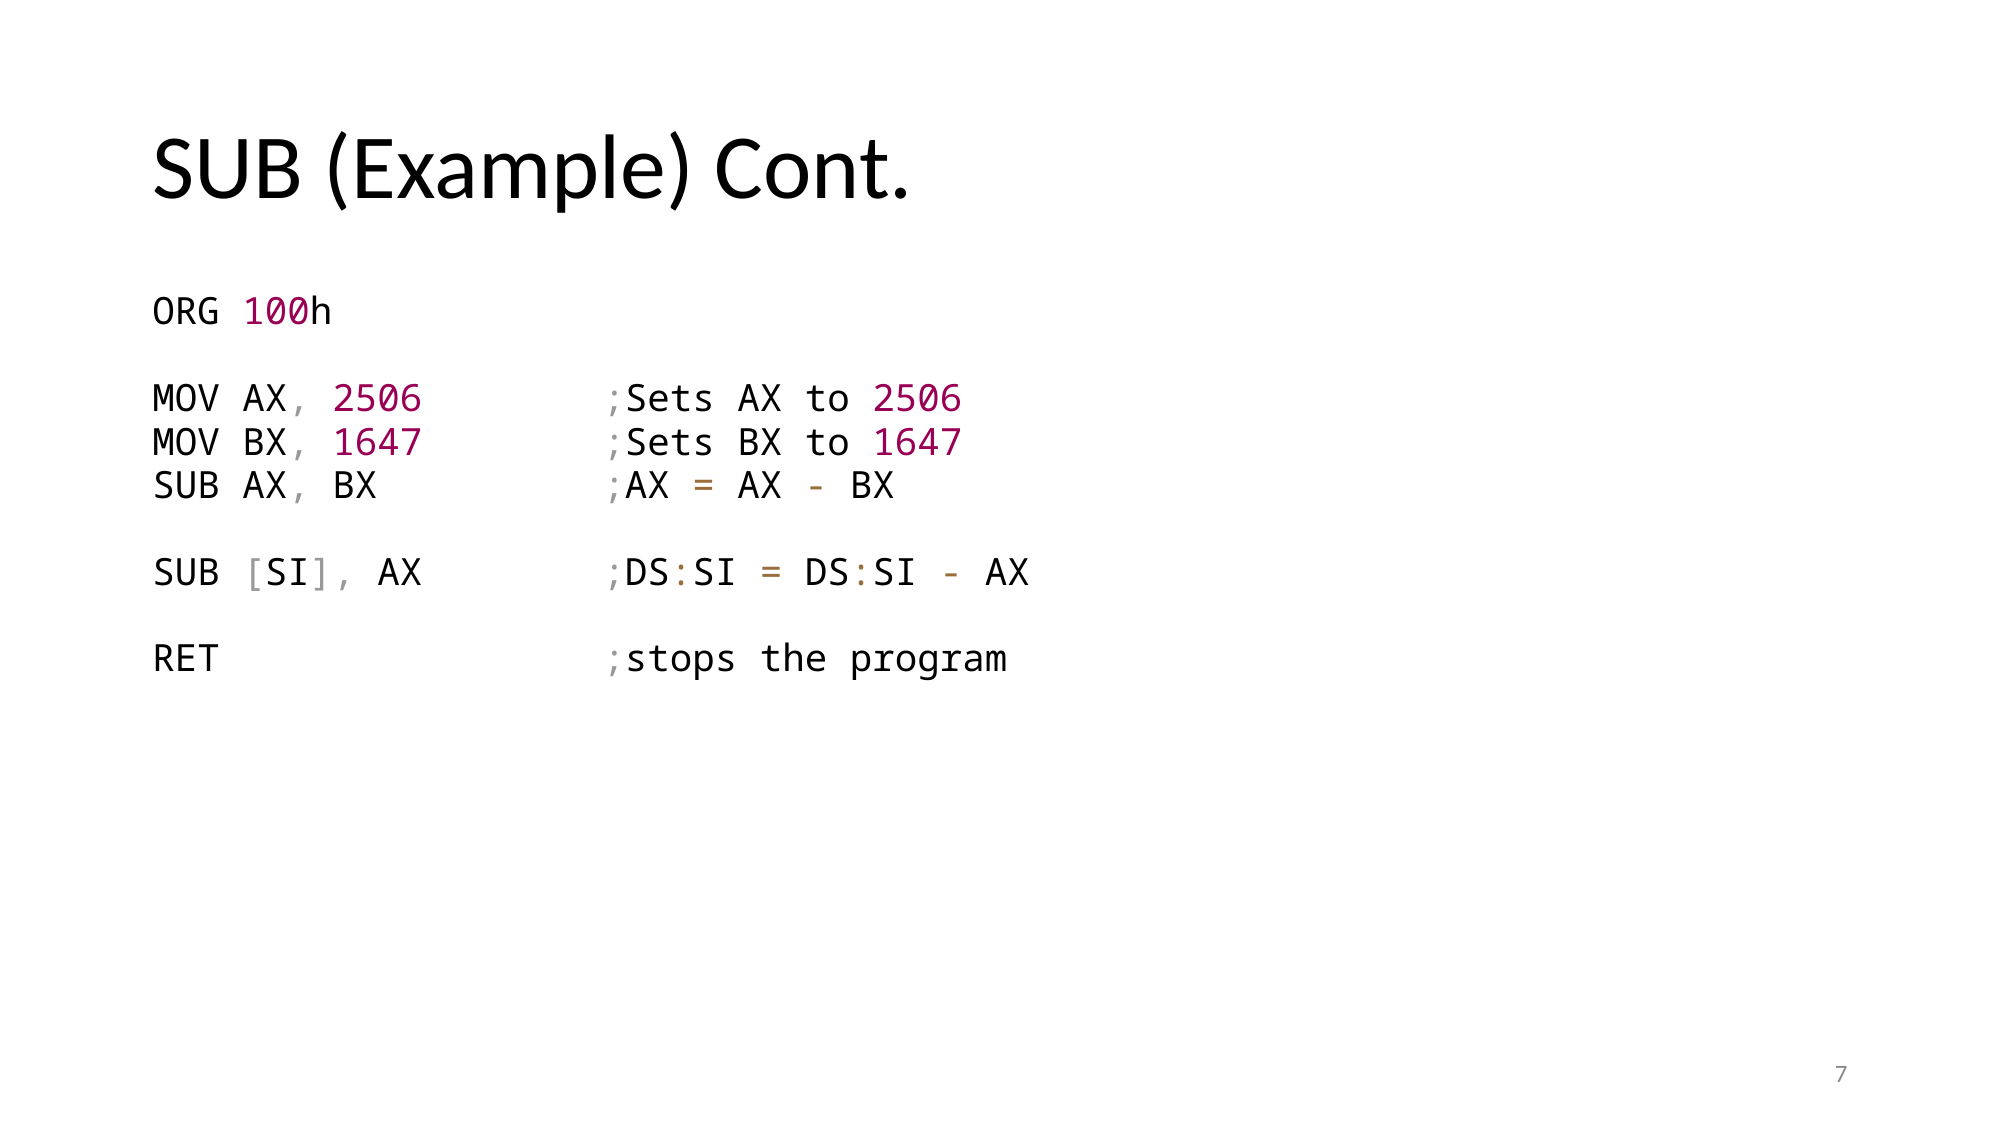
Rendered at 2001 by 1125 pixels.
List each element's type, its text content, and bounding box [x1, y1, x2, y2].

list ORG 100h MOV AX, 2506 ;Sets AX to 2506 MOV BX, 1647 ;Sets BX to 1647 SUB AX, BX ;AX = AX - BX SUB [SI], AX ;DS:SI = DS:SI - AX RET ;stops the program [137, 299, 1916, 1014]
slide_number ‹#› [1412, 1042, 1863, 1103]
title SUB (Example) Cont. [137, 59, 1863, 278]
